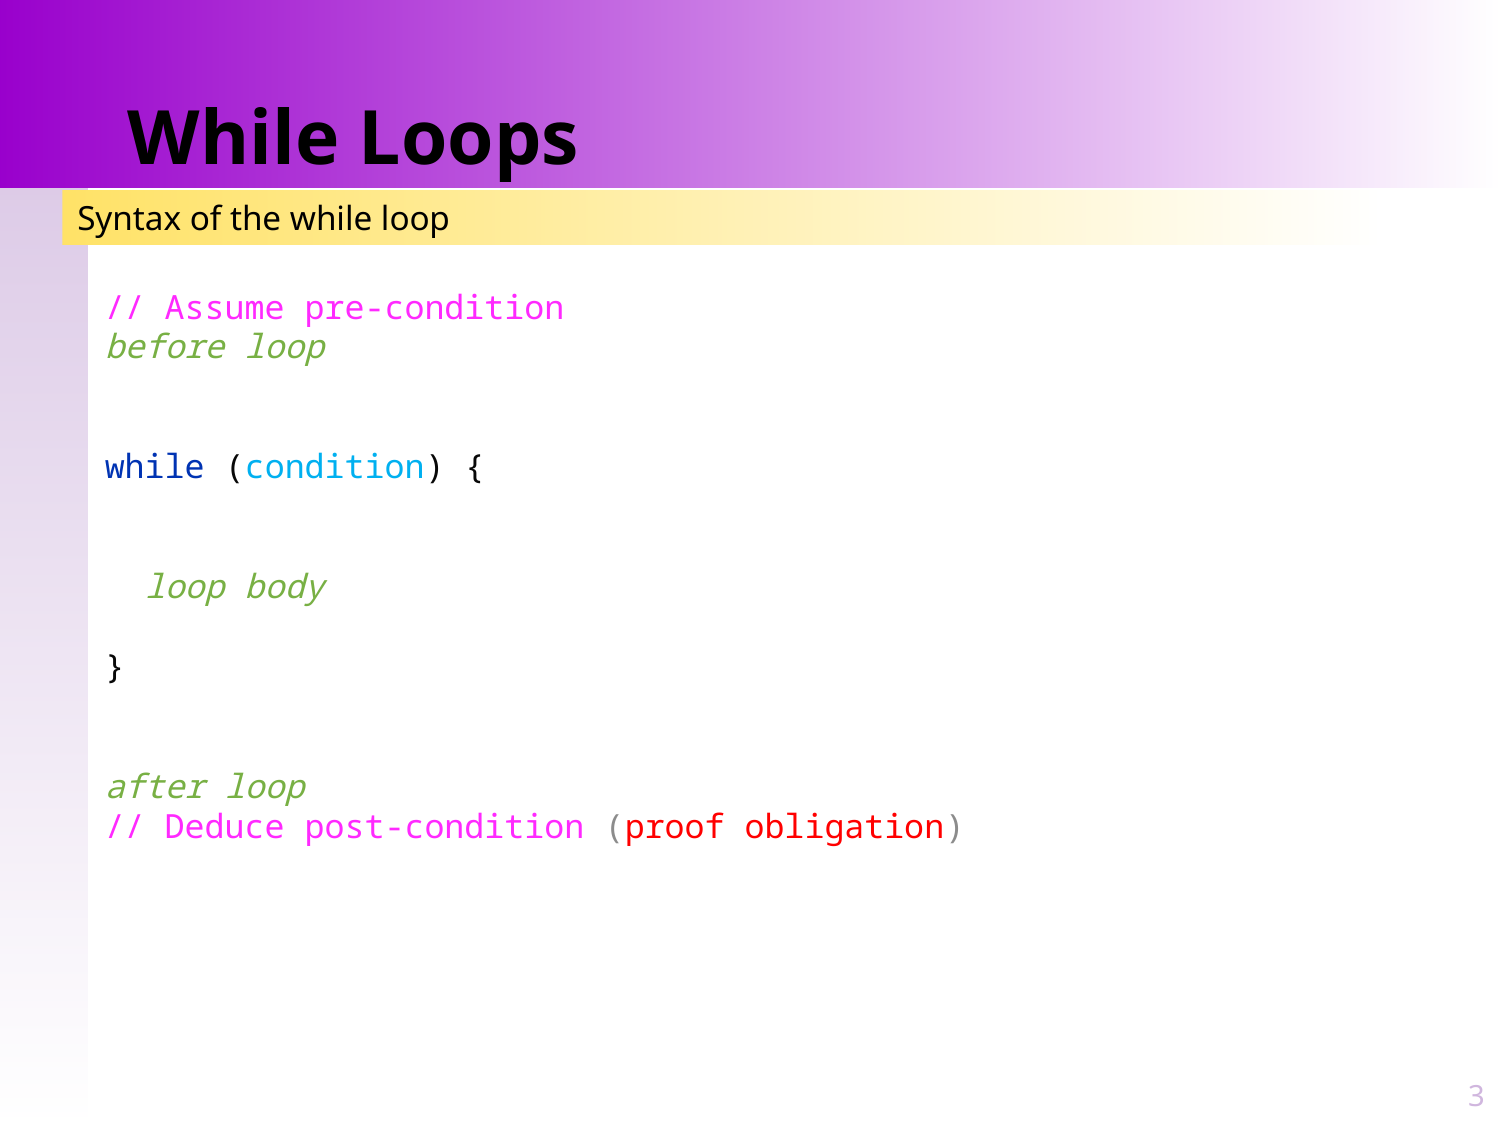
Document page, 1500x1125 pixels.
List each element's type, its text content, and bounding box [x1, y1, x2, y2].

slide_number 3 [1424, 1049, 1500, 1125]
text_box // Assume pre-condition before loop while (condition) { loop body } after loop // Deduce post-condition (proof obligation) [90, 278, 1450, 853]
title While Loops [112, 0, 1451, 188]
text_box Syntax of the while loop [62, 190, 1378, 245]
